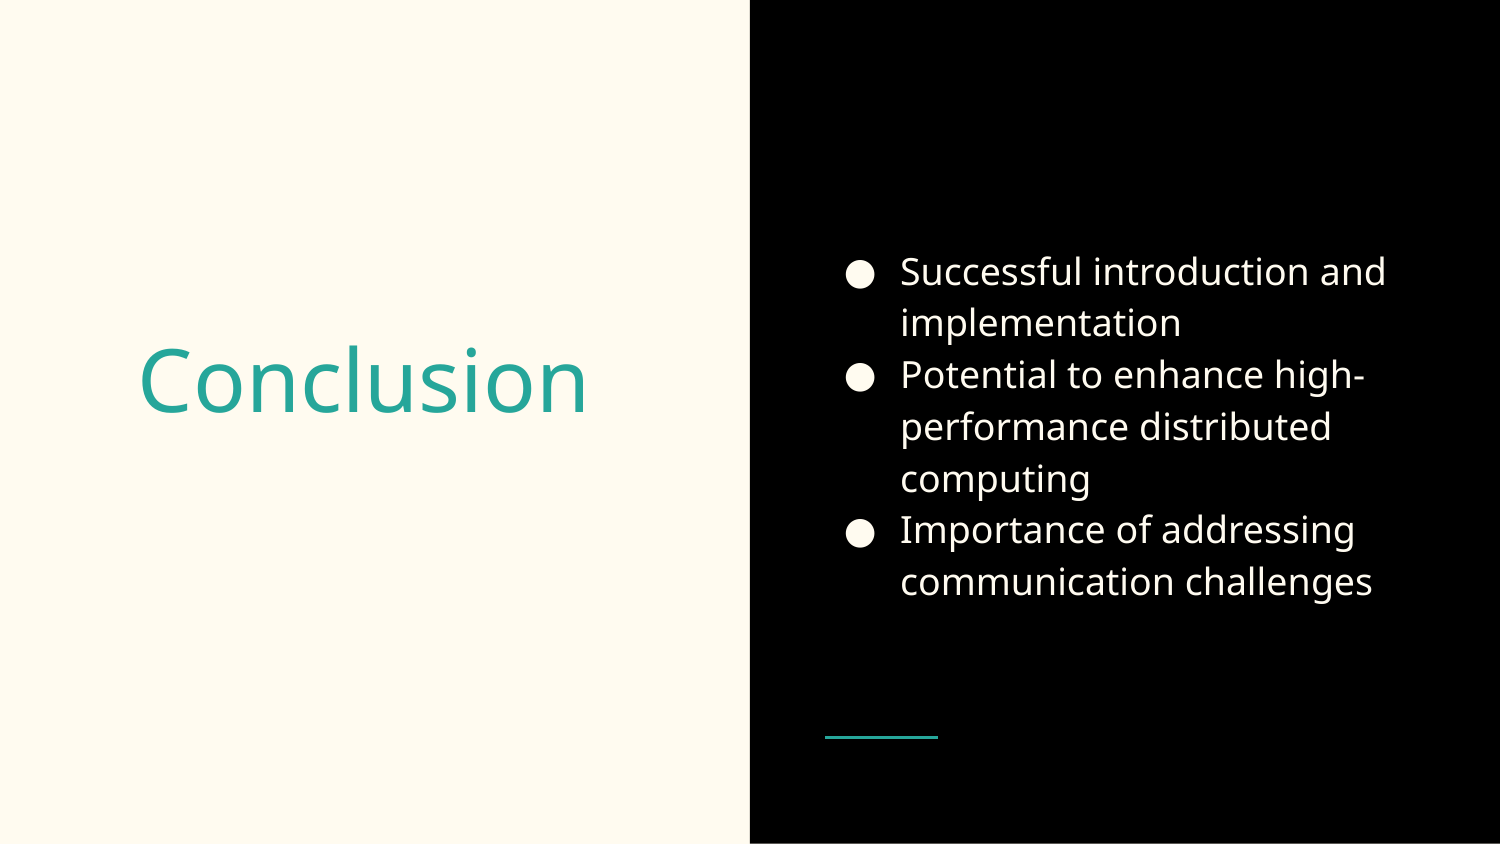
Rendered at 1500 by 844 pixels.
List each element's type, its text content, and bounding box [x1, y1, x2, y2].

list Successful introduction and implementation Potential to enhance high-performance distributed computing Importance of addressing communication challenges [810, 118, 1440, 725]
title Conclusion [43, 226, 708, 446]
